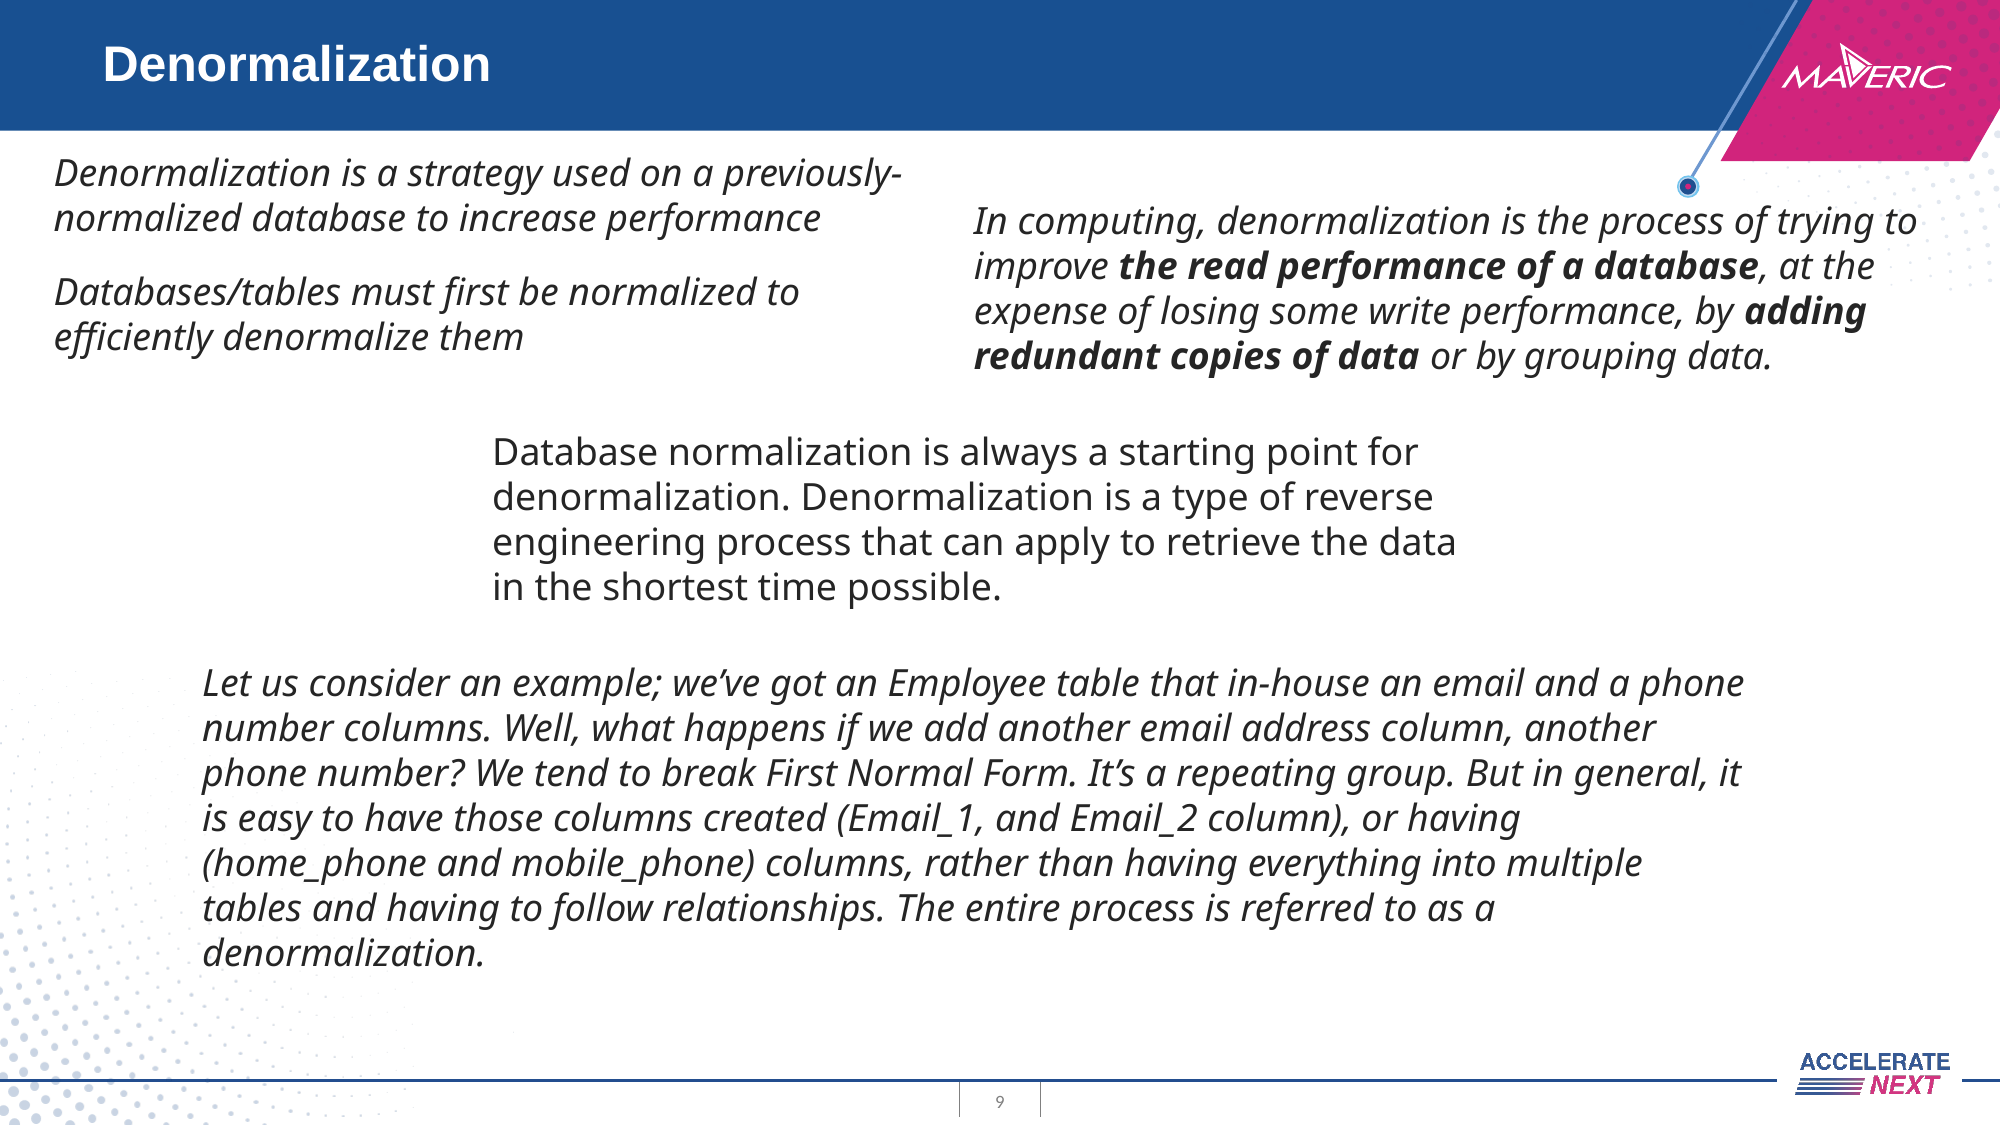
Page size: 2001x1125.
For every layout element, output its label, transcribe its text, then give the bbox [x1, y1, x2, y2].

title Denormalization [87, 30, 1678, 102]
picture [1791, 1051, 1953, 1097]
text_box Databases/tables must first be normalized to efficiently denormalize them [38, 260, 884, 365]
text_box In computing, denormalization is the process of trying to improve the read performance of a database, at the expense of losing some write performance, by adding redundant copies of data or by grouping data. [959, 189, 1962, 385]
picture [0, 671, 514, 1125]
text_box Database normalization is always a starting point for denormalization. Denormalization is a type of reverse engineering process that can apply to retrieve the data in the shortest time possible. [477, 420, 1480, 616]
text_box Let us consider an example; we’ve got an Employee table that in-house an email and a phone number columns. Well, what happens if we add another email address column, another phone number? We tend to break First Normal Form. It’s a repeating group. But in general, it is easy to have those columns created (Email_1, and Email_2 column), or having (home_phone and mobile_phone) columns, rather than having everything into multiple tables and having to follow relationships. The entire process is referred to as a denormalization. [187, 651, 1770, 982]
slide_number 9 [959, 1083, 1041, 1119]
text_box Denormalization is a strategy used on a previously-normalized database to increase performance [38, 141, 1041, 247]
